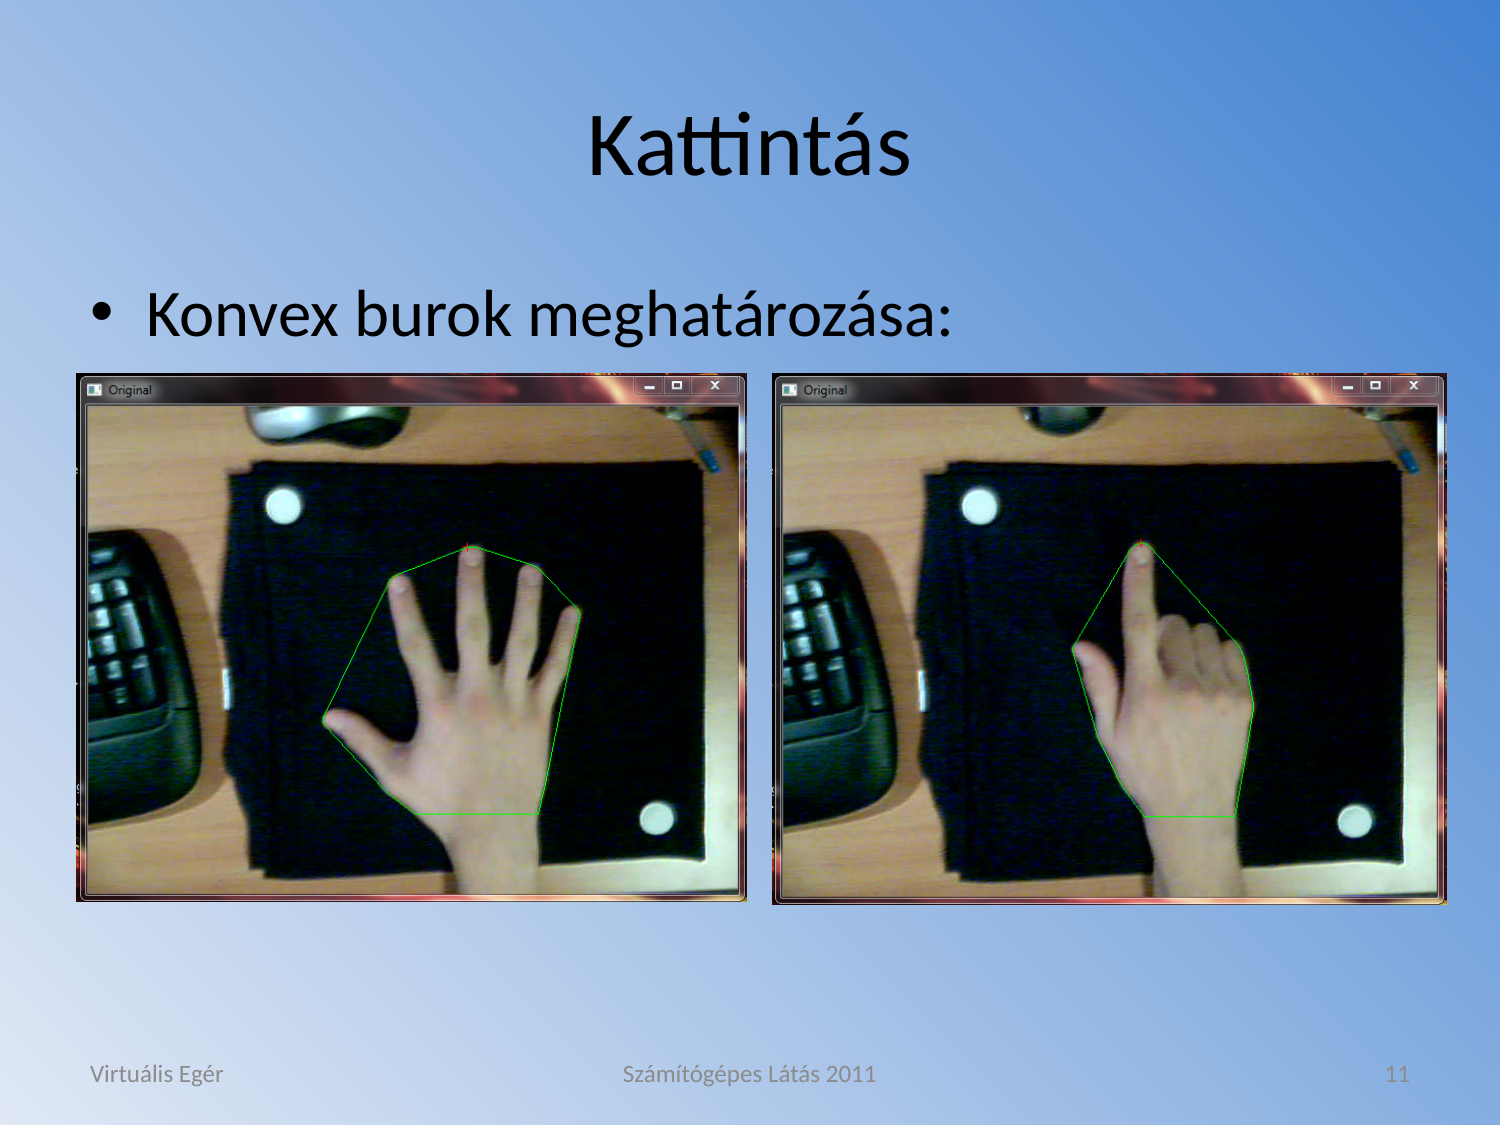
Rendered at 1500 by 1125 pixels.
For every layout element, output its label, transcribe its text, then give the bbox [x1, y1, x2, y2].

title Kattintás [75, 45, 1425, 233]
picture [76, 373, 747, 902]
footer Számítógépes Látás 2011 [512, 1042, 988, 1103]
list Konvex burok meghatározása: [75, 262, 1425, 1005]
slide_number Virtuális Egér [75, 1042, 425, 1103]
slide_number 11 [1074, 1042, 1425, 1103]
picture [772, 373, 1448, 906]
